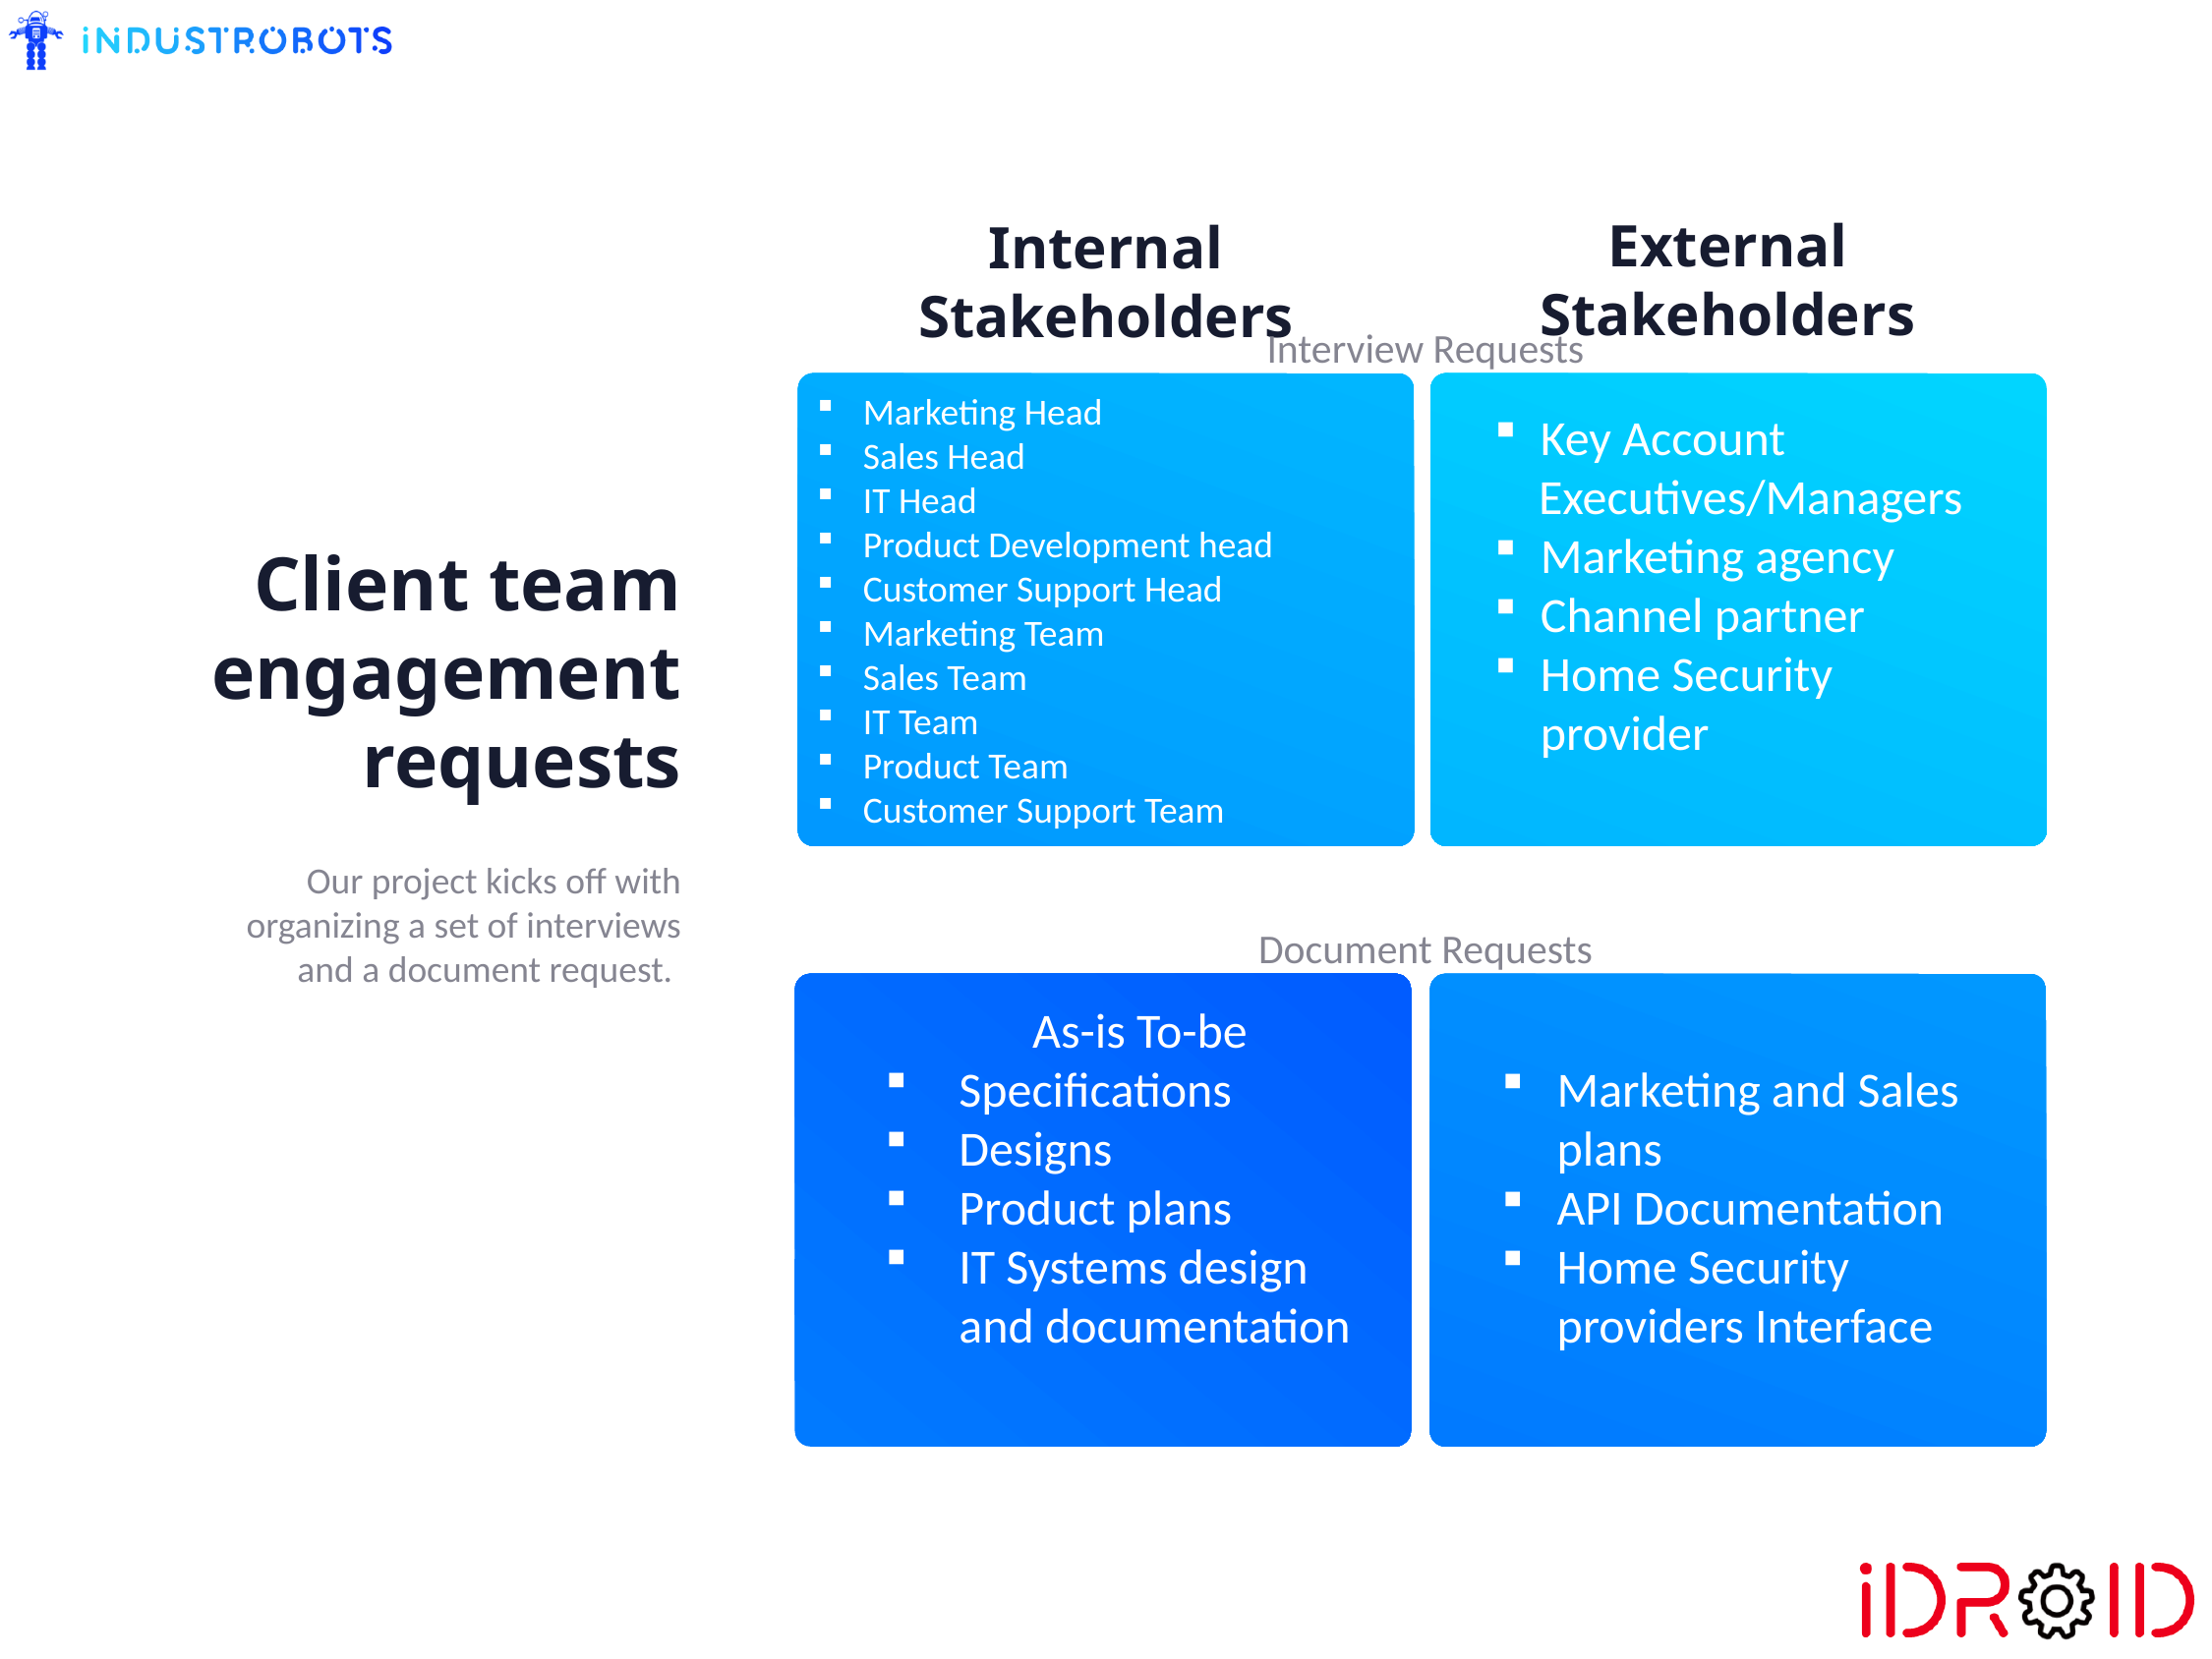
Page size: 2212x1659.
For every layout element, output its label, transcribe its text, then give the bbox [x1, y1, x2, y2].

text_box External Stakeholders [1452, 202, 2004, 315]
text_box [793, 972, 1413, 1448]
text_box Interview Requests [847, 315, 2004, 378]
text_box Document Requests [847, 915, 2004, 979]
text_box As-is To-be Specifications Designs Product plans IT Systems design and documentation [870, 991, 1387, 1360]
text_box [1429, 372, 2048, 847]
text_box Our project kicks off with organizing a set of interviews and a document request. [220, 849, 696, 997]
text_box Marketing Head Sales Head IT Head Product Development head Customer Support Head Marketing Team Sales Team IT Team Product Team Customer Support Team [796, 372, 1416, 847]
text_box [1428, 972, 2048, 1448]
picture [5, 6, 395, 73]
text_box Marketing and Sales plans API Documentation Home Security providers Interface [1486, 1051, 2004, 1360]
text_box Client team engagement requests [190, 530, 696, 810]
text_box Key Account Executives/Managers Marketing agency Channel partner Home Security provider [1480, 399, 1997, 768]
picture [1842, 1549, 2207, 1650]
text_box Internal Stakeholders [830, 203, 1382, 357]
